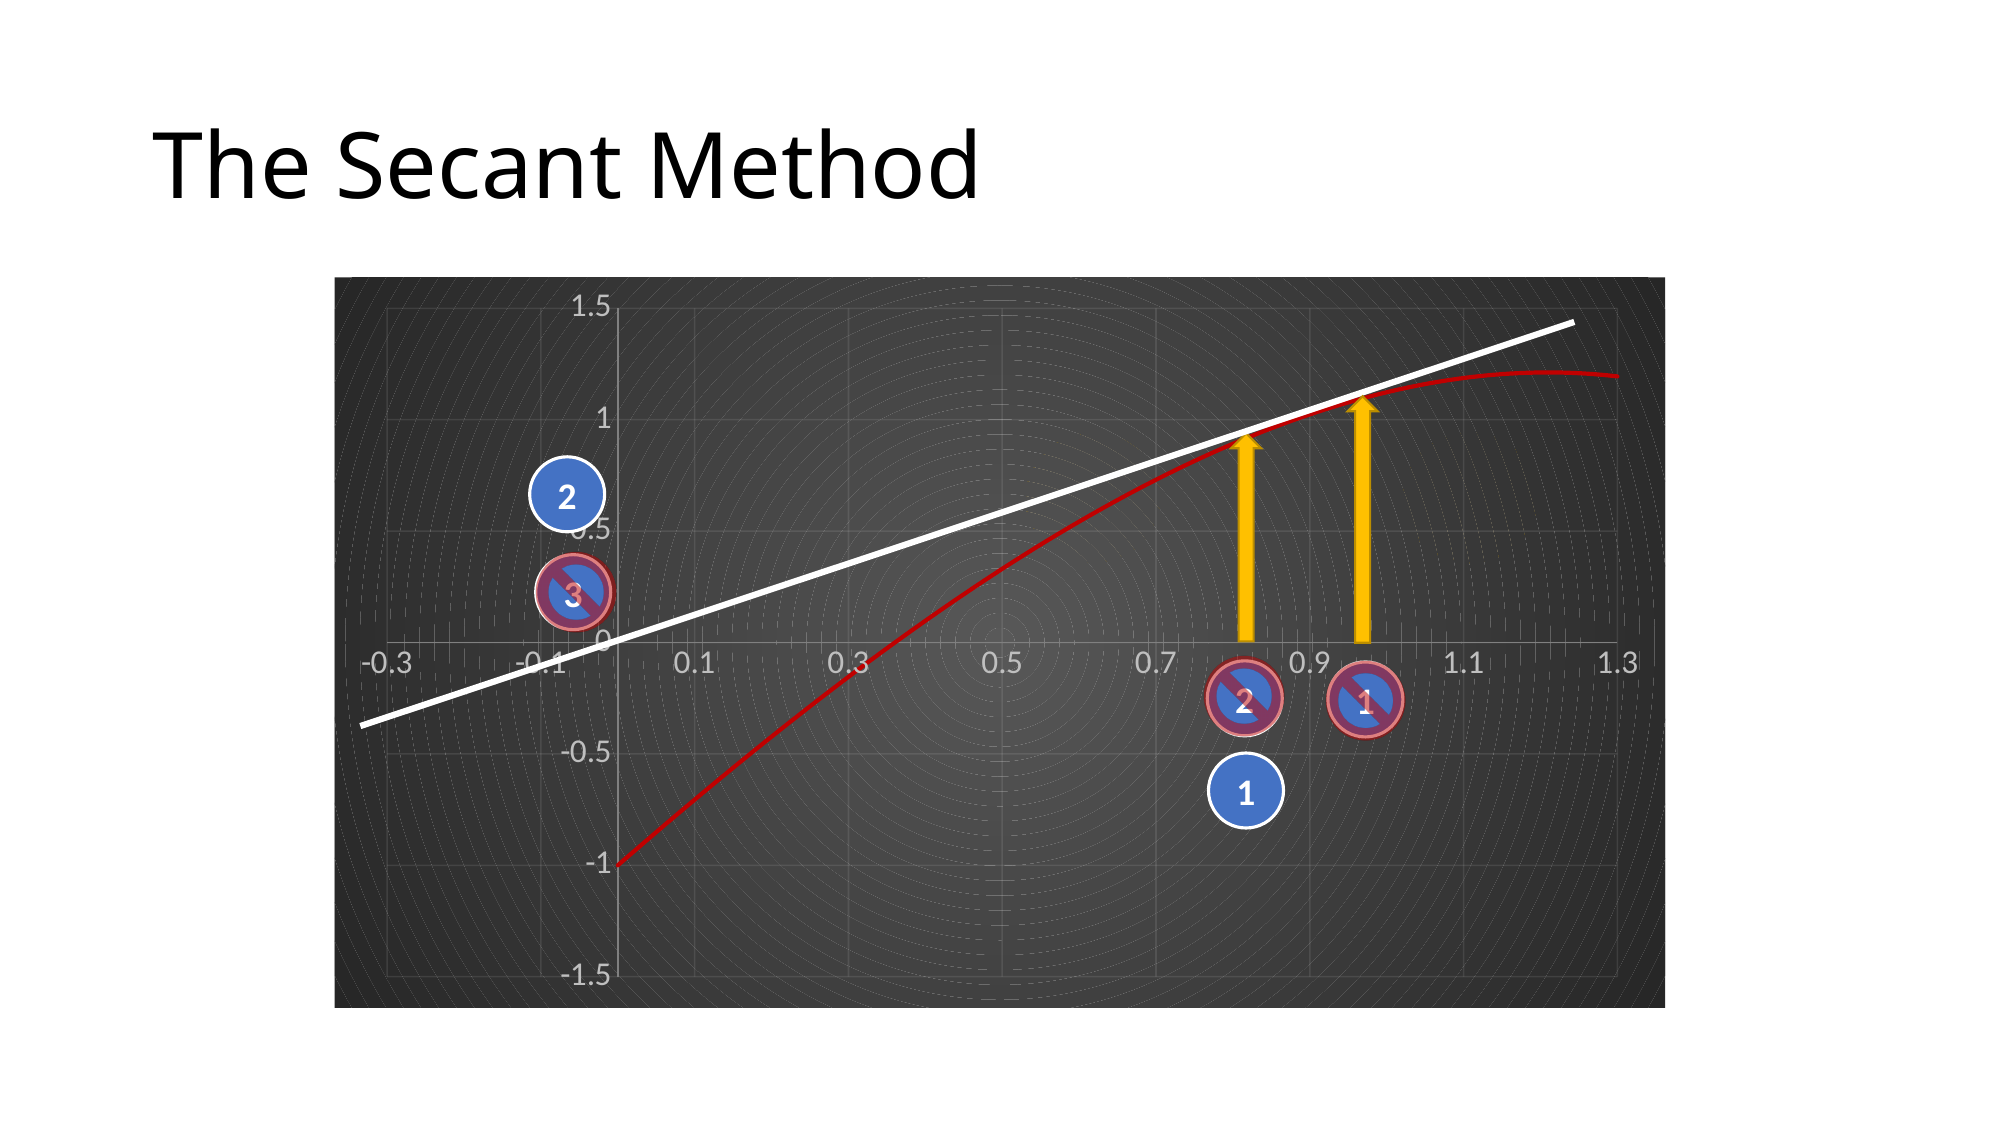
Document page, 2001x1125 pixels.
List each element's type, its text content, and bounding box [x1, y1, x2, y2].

chart [334, 277, 1666, 1008]
picture [1193, 645, 1295, 747]
picture [1315, 650, 1416, 751]
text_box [360, 321, 1575, 726]
picture [525, 541, 627, 643]
title The Secant Method [137, 59, 1863, 278]
